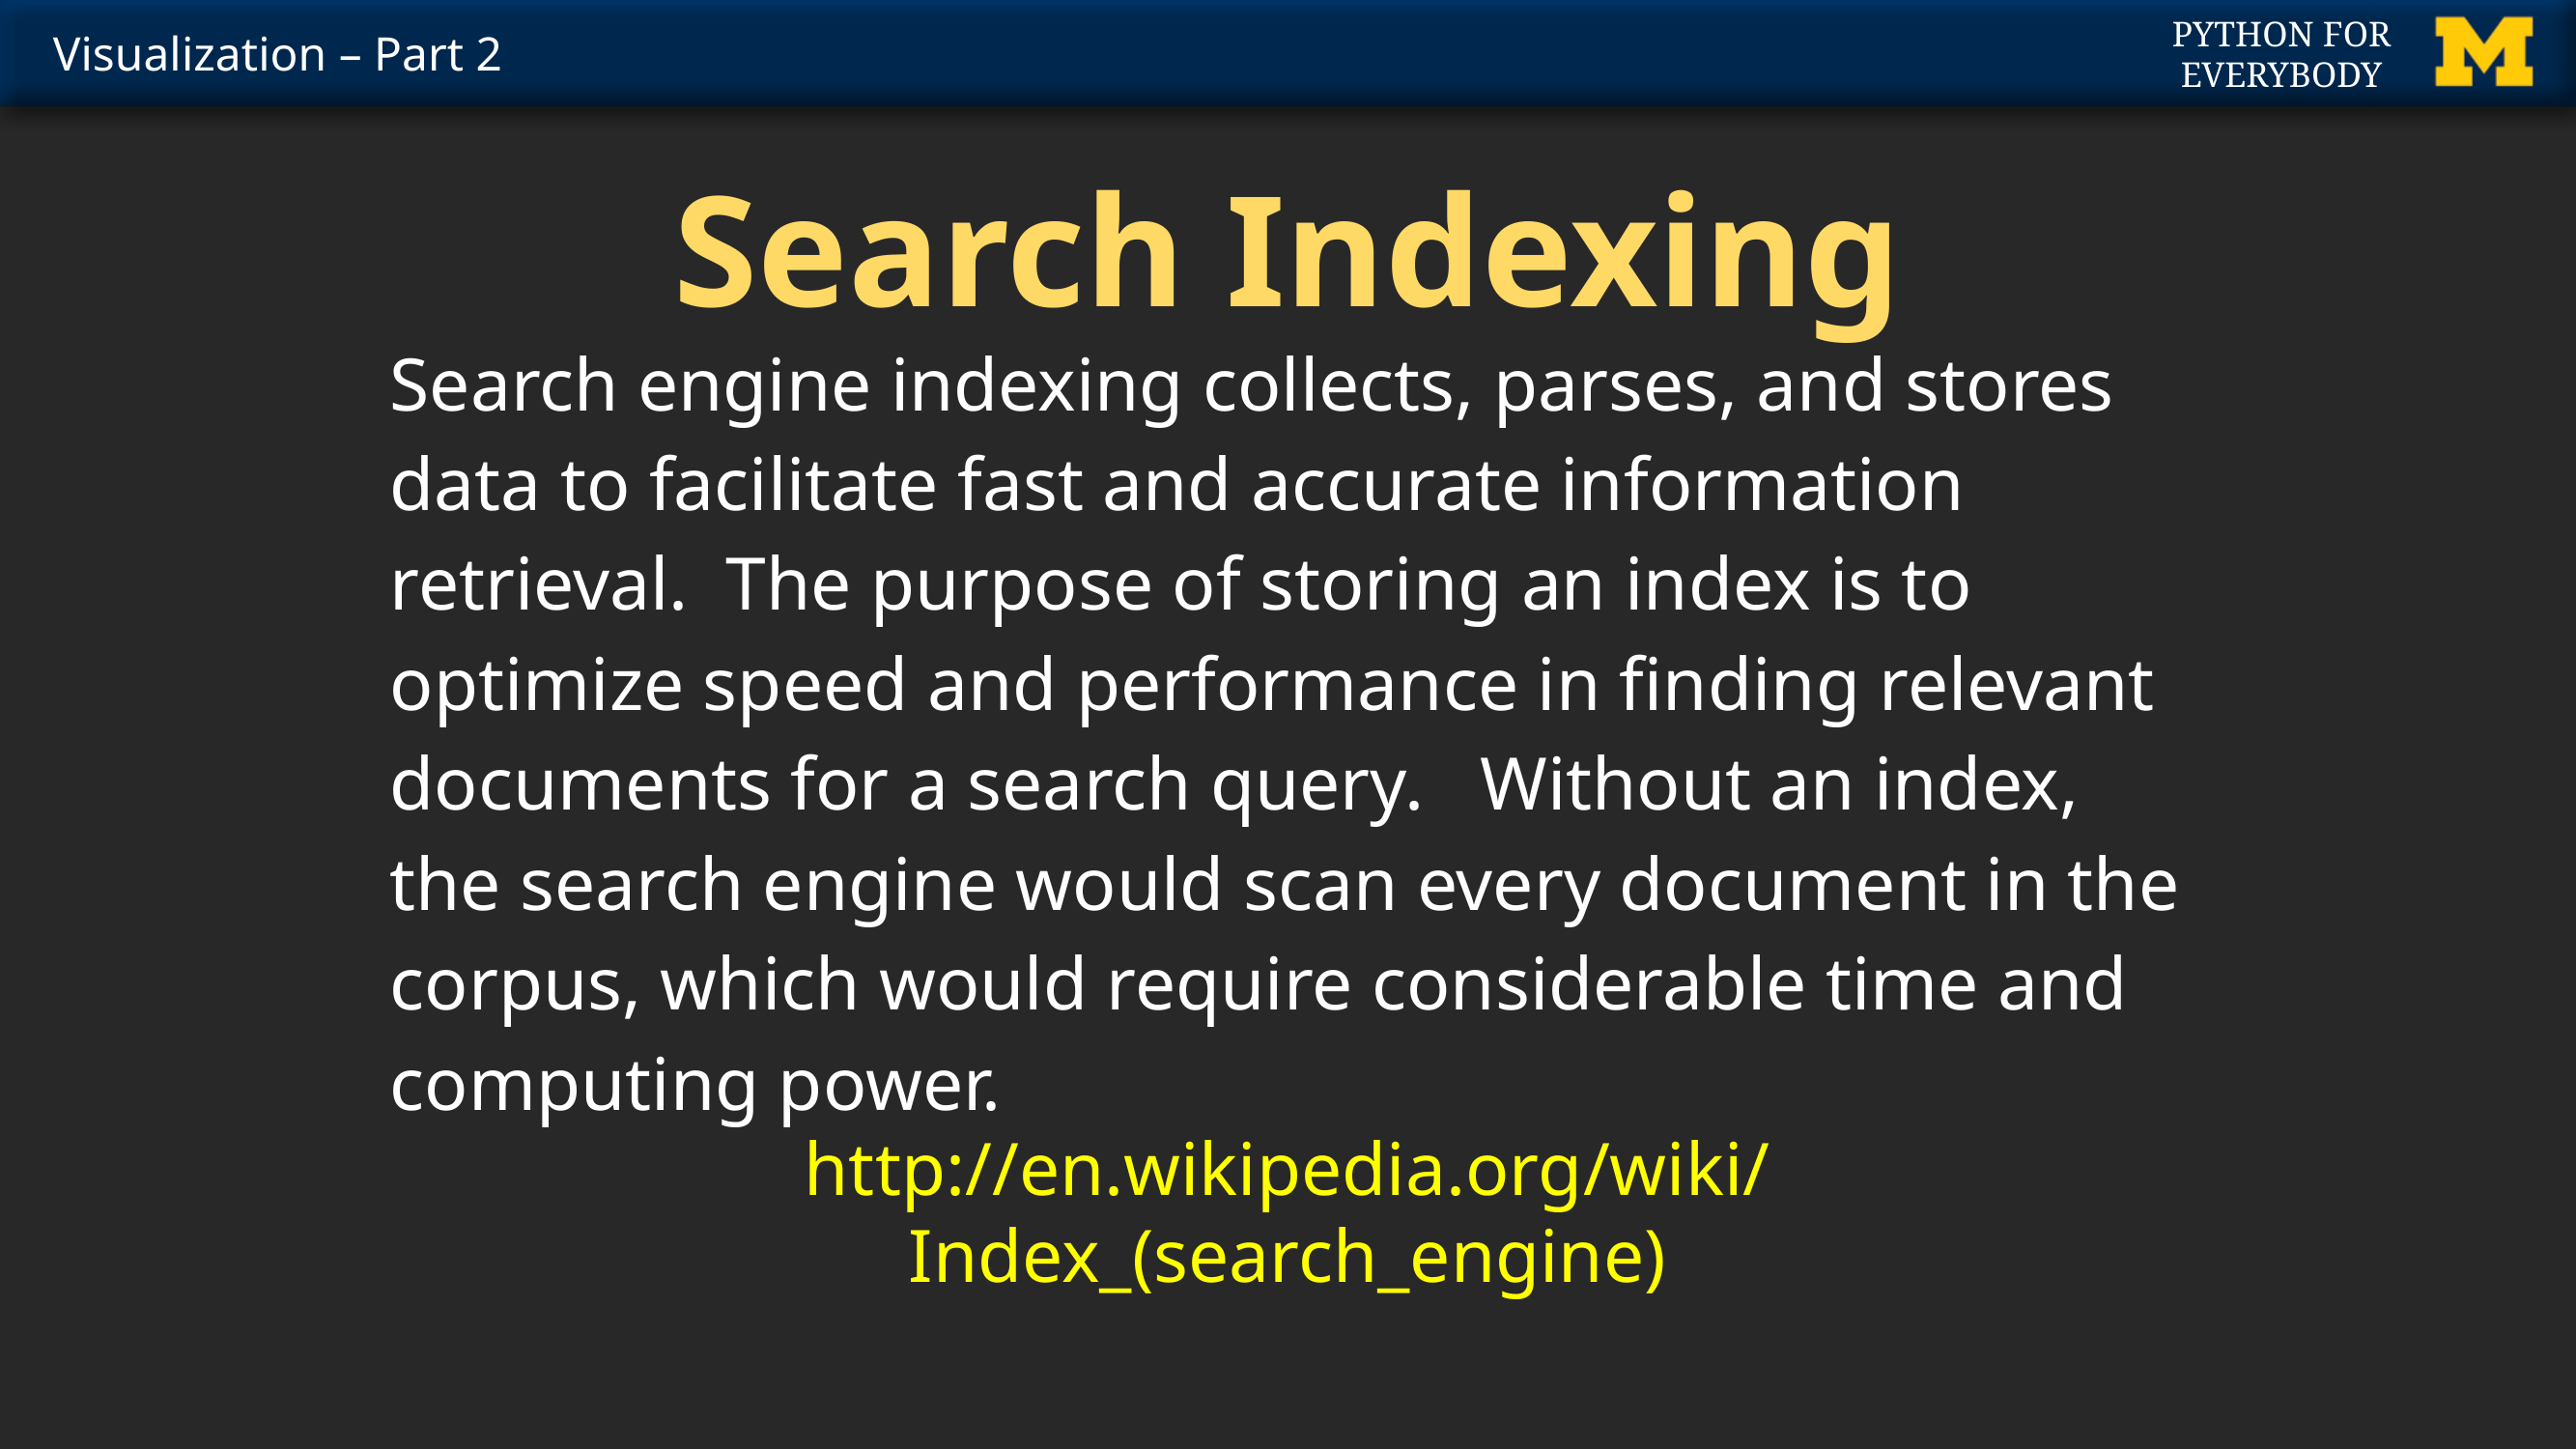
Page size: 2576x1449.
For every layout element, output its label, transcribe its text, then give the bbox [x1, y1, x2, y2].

text_box Search engine indexing collects, parses, and stores data to facilitate fast and accurate information retrieval. The purpose of storing an index is to optimize speed and performance in finding relevant documents for a search query. Without an index, the search engine would scan every document in the corpus, which would require considerable time and computing power. [382, 379, 2194, 1071]
picture [0, 0, 2576, 1449]
text_box http://en.wikipedia.org/wiki/Index_(search_engine) [436, 1160, 2139, 1260]
title Search Indexing [128, 148, 2448, 343]
